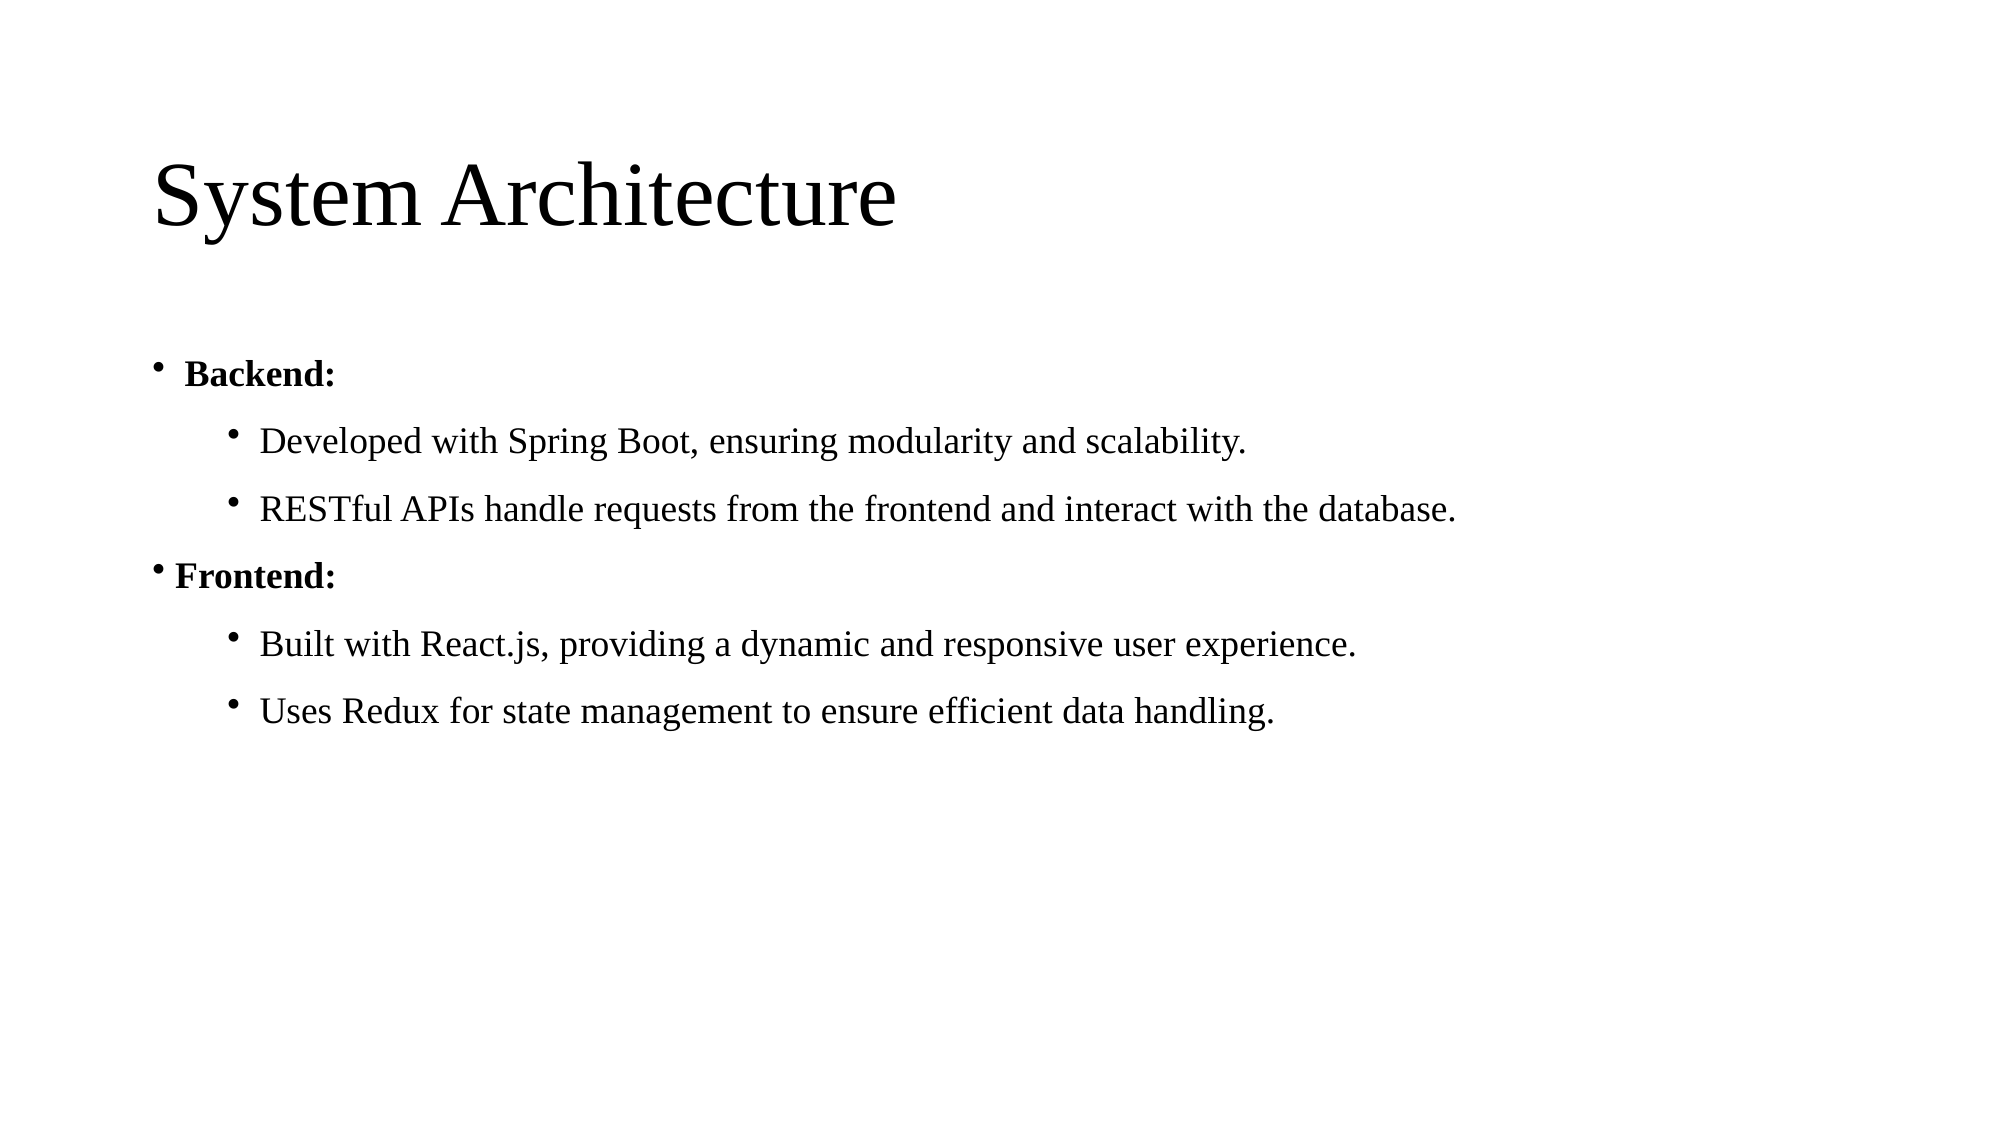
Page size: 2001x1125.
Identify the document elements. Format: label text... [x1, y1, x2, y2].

list Backend: Developed with Spring Boot, ensuring modularity and scalability. RESTful APIs handle requests from the frontend and interact with the database. Frontend: Built with React.js, providing a dynamic and responsive user experience. Uses Redux for state management to ensure efficient data handling. [137, 236, 1484, 889]
title System Architecture [137, 86, 1863, 305]
